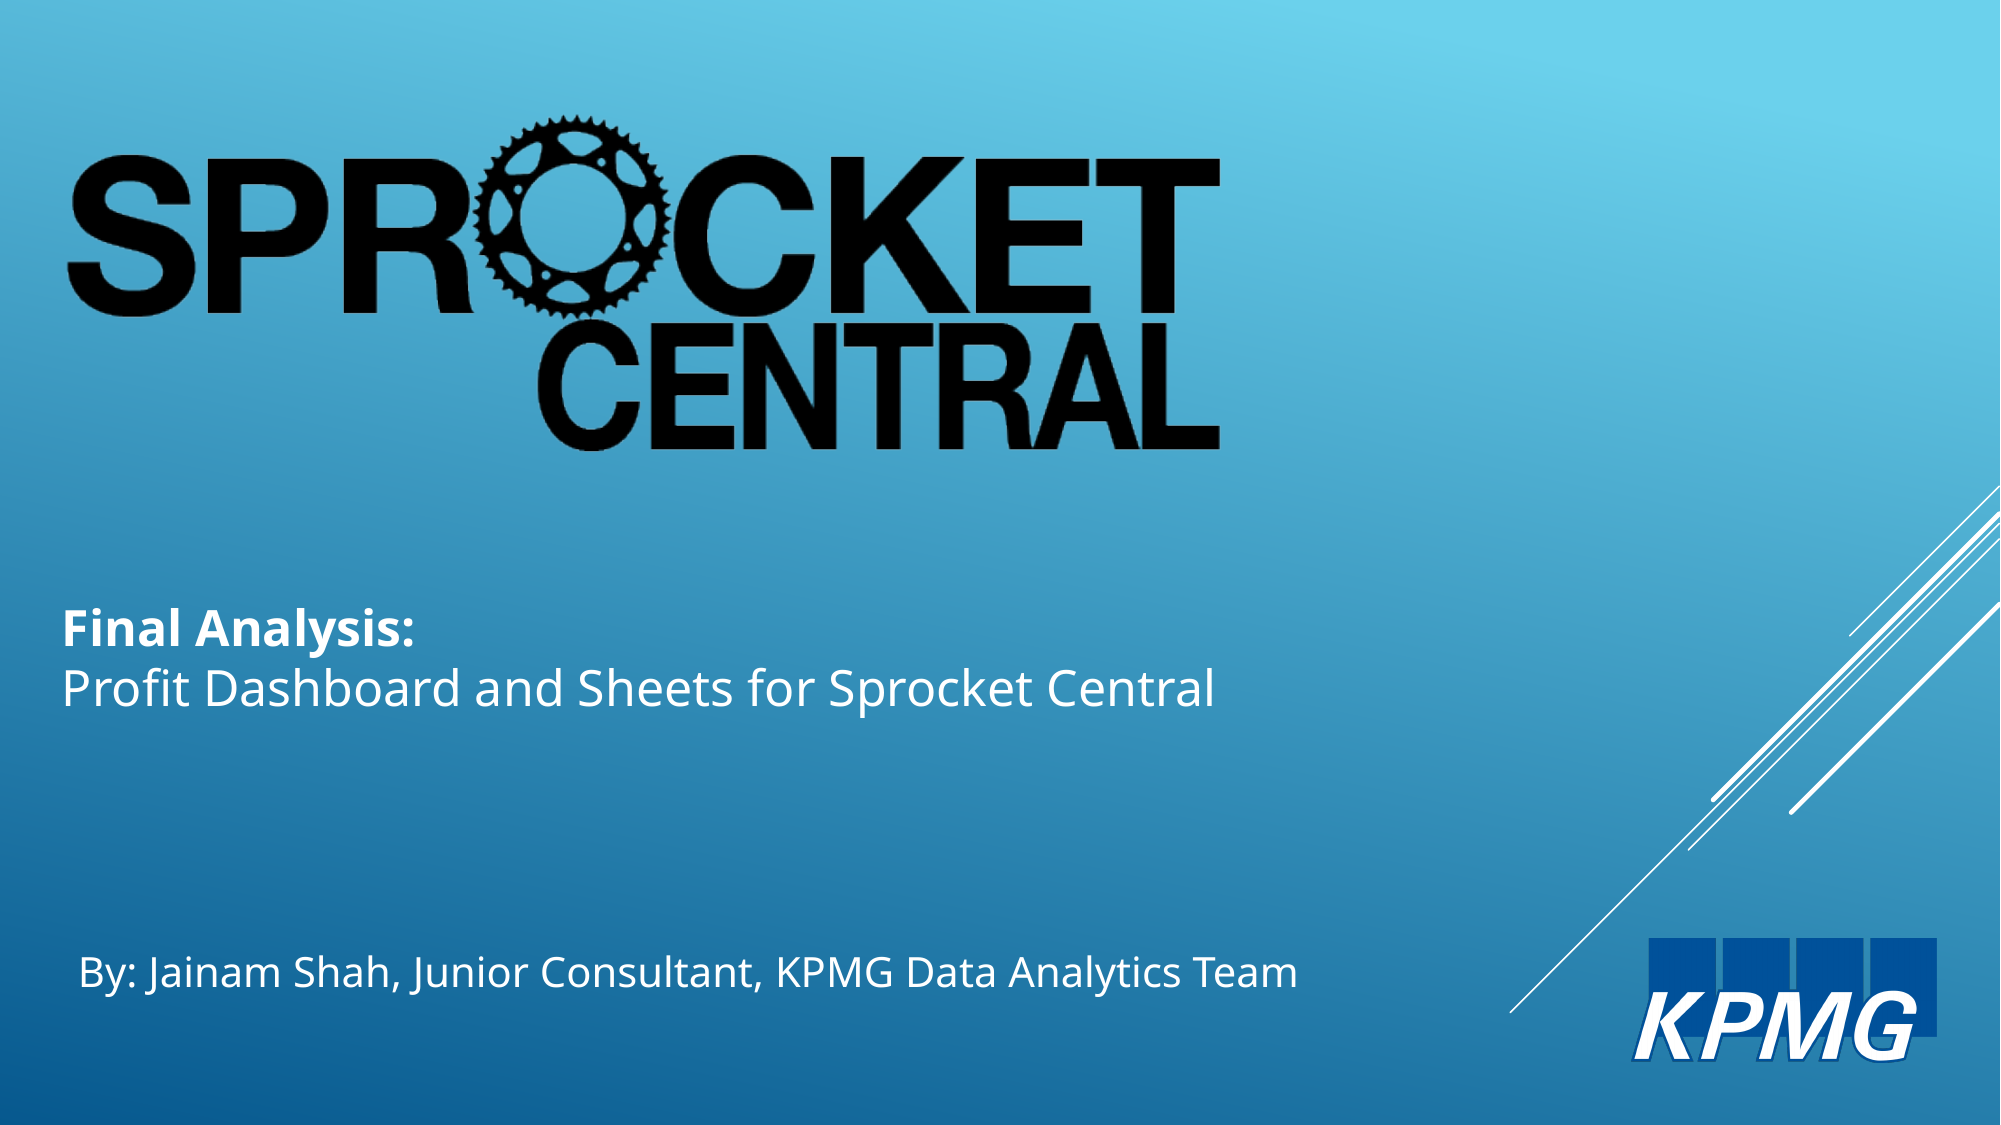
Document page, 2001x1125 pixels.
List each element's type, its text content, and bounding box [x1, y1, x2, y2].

picture [62, 114, 1255, 537]
picture [1630, 938, 1938, 1064]
text_box By: Jainam Shah, Junior Consultant, KPMG Data Analytics Team [63, 938, 1613, 1004]
text_box Final Analysis: Profit Dashboard and Sheets for Sprocket Central [47, 589, 1438, 769]
